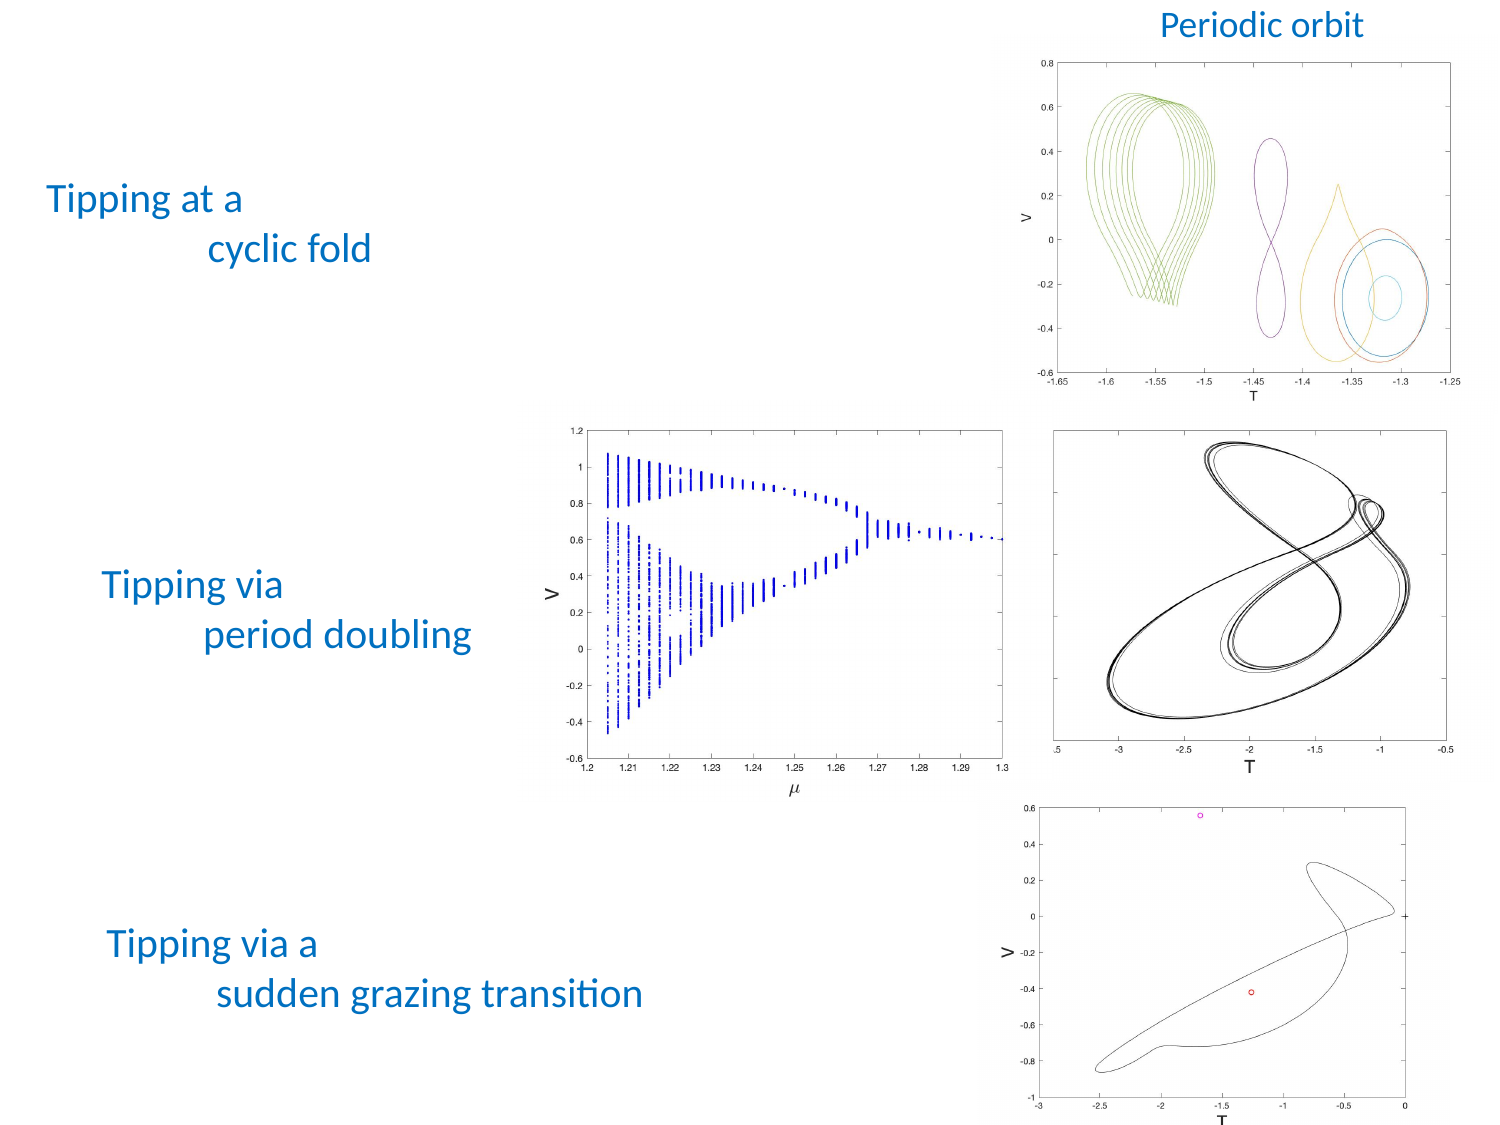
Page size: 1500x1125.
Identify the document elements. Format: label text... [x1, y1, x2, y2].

text_box Periodic orbit [1145, 0, 1450, 32]
picture [516, 34, 1498, 1125]
